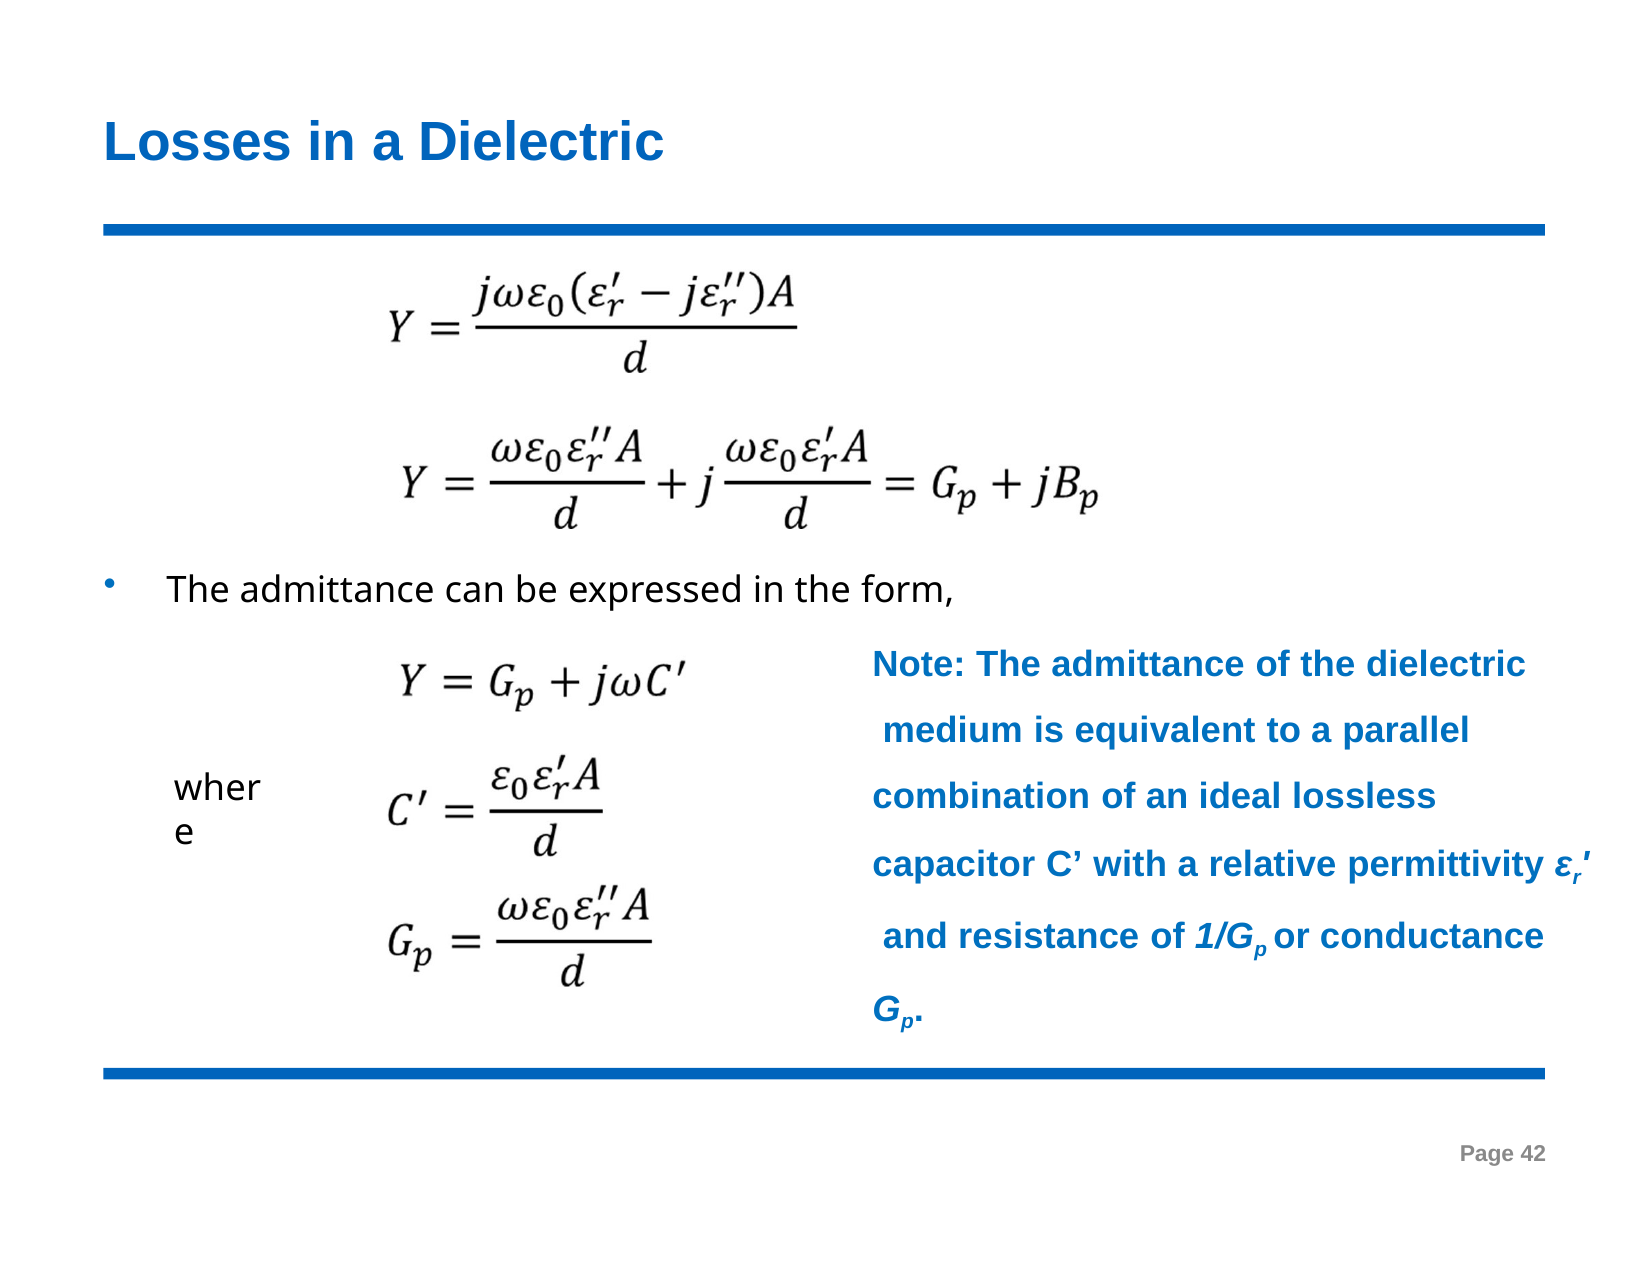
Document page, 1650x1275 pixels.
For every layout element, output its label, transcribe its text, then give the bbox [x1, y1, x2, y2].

picture [385, 883, 656, 988]
text_box combination of an ideal lossless capacitor C’ with a relative permittivity εr' and resistance of 1/Gp or conductance Gp. [866, 748, 1595, 1033]
title Losses in a Dielectric [101, 103, 668, 318]
text_box where [171, 761, 276, 852]
picture [387, 268, 798, 374]
text_box [668, 224, 1545, 236]
picture [398, 425, 1103, 530]
slide_number Page 42 [1457, 1138, 1553, 1275]
picture [396, 655, 687, 712]
text_box The admittance can be expressed in the form, Note: The admittance of the dielectric medium is equivalent to a parallel [101, 563, 1530, 750]
text_box [103, 1067, 1545, 1080]
picture [386, 753, 607, 858]
